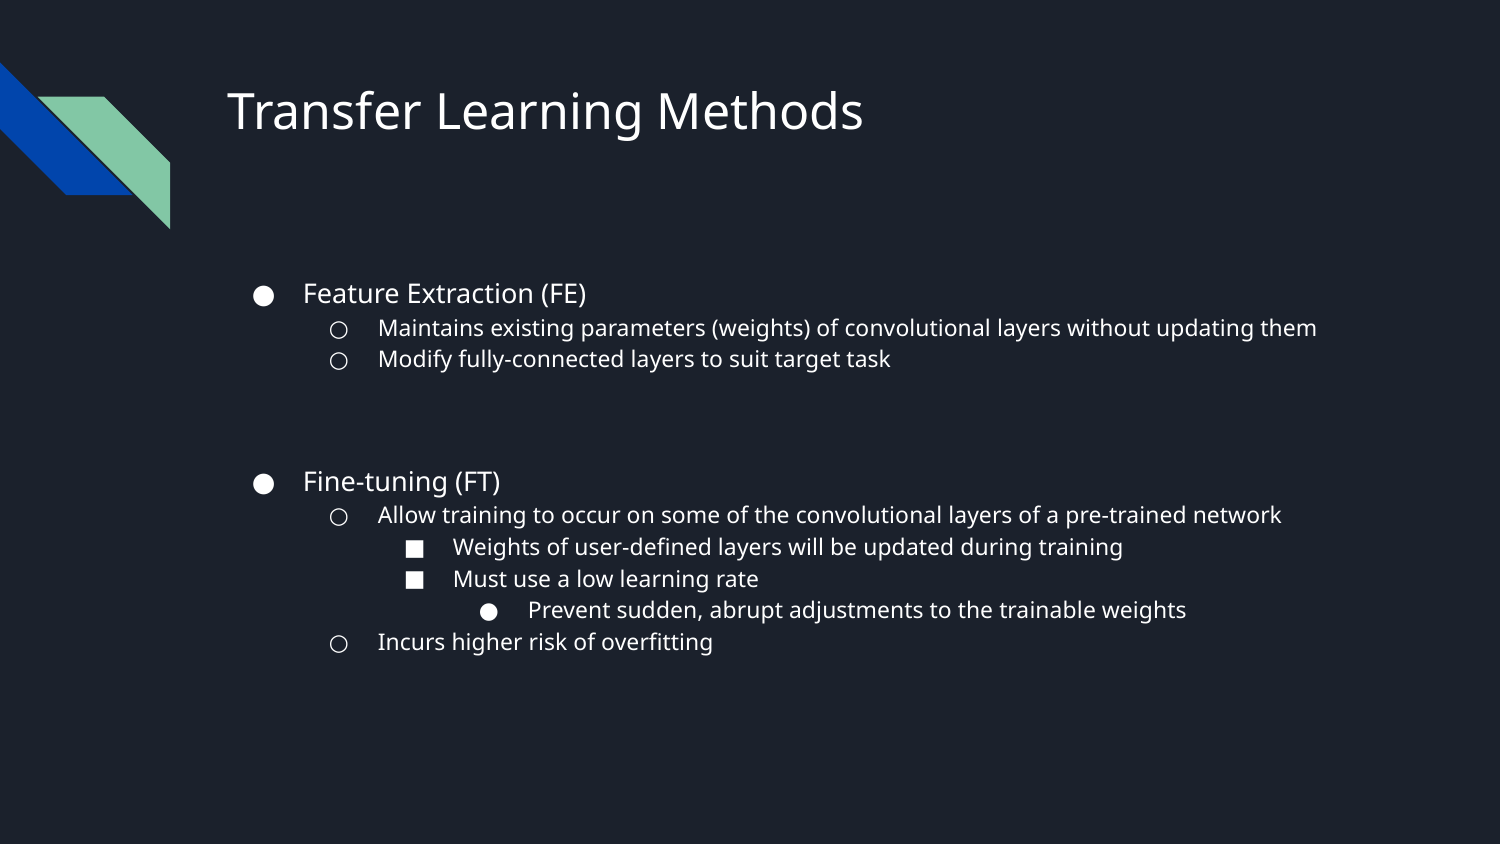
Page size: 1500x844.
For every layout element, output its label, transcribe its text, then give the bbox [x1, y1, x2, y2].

list Feature Extraction (FE) Maintains existing parameters (weights) of convolutional layers without updating them Modify fully-connected layers to suit target task Fine-tuning (FT) Allow training to occur on some of the convolutional layers of a pre-trained network Weights of user-defined layers will be updated during training Must use a low learning rate Prevent sudden, abrupt adjustments to the trainable weights Incurs higher risk of overfitting [212, 257, 1368, 735]
title Transfer Learning Methods [212, 64, 1368, 215]
